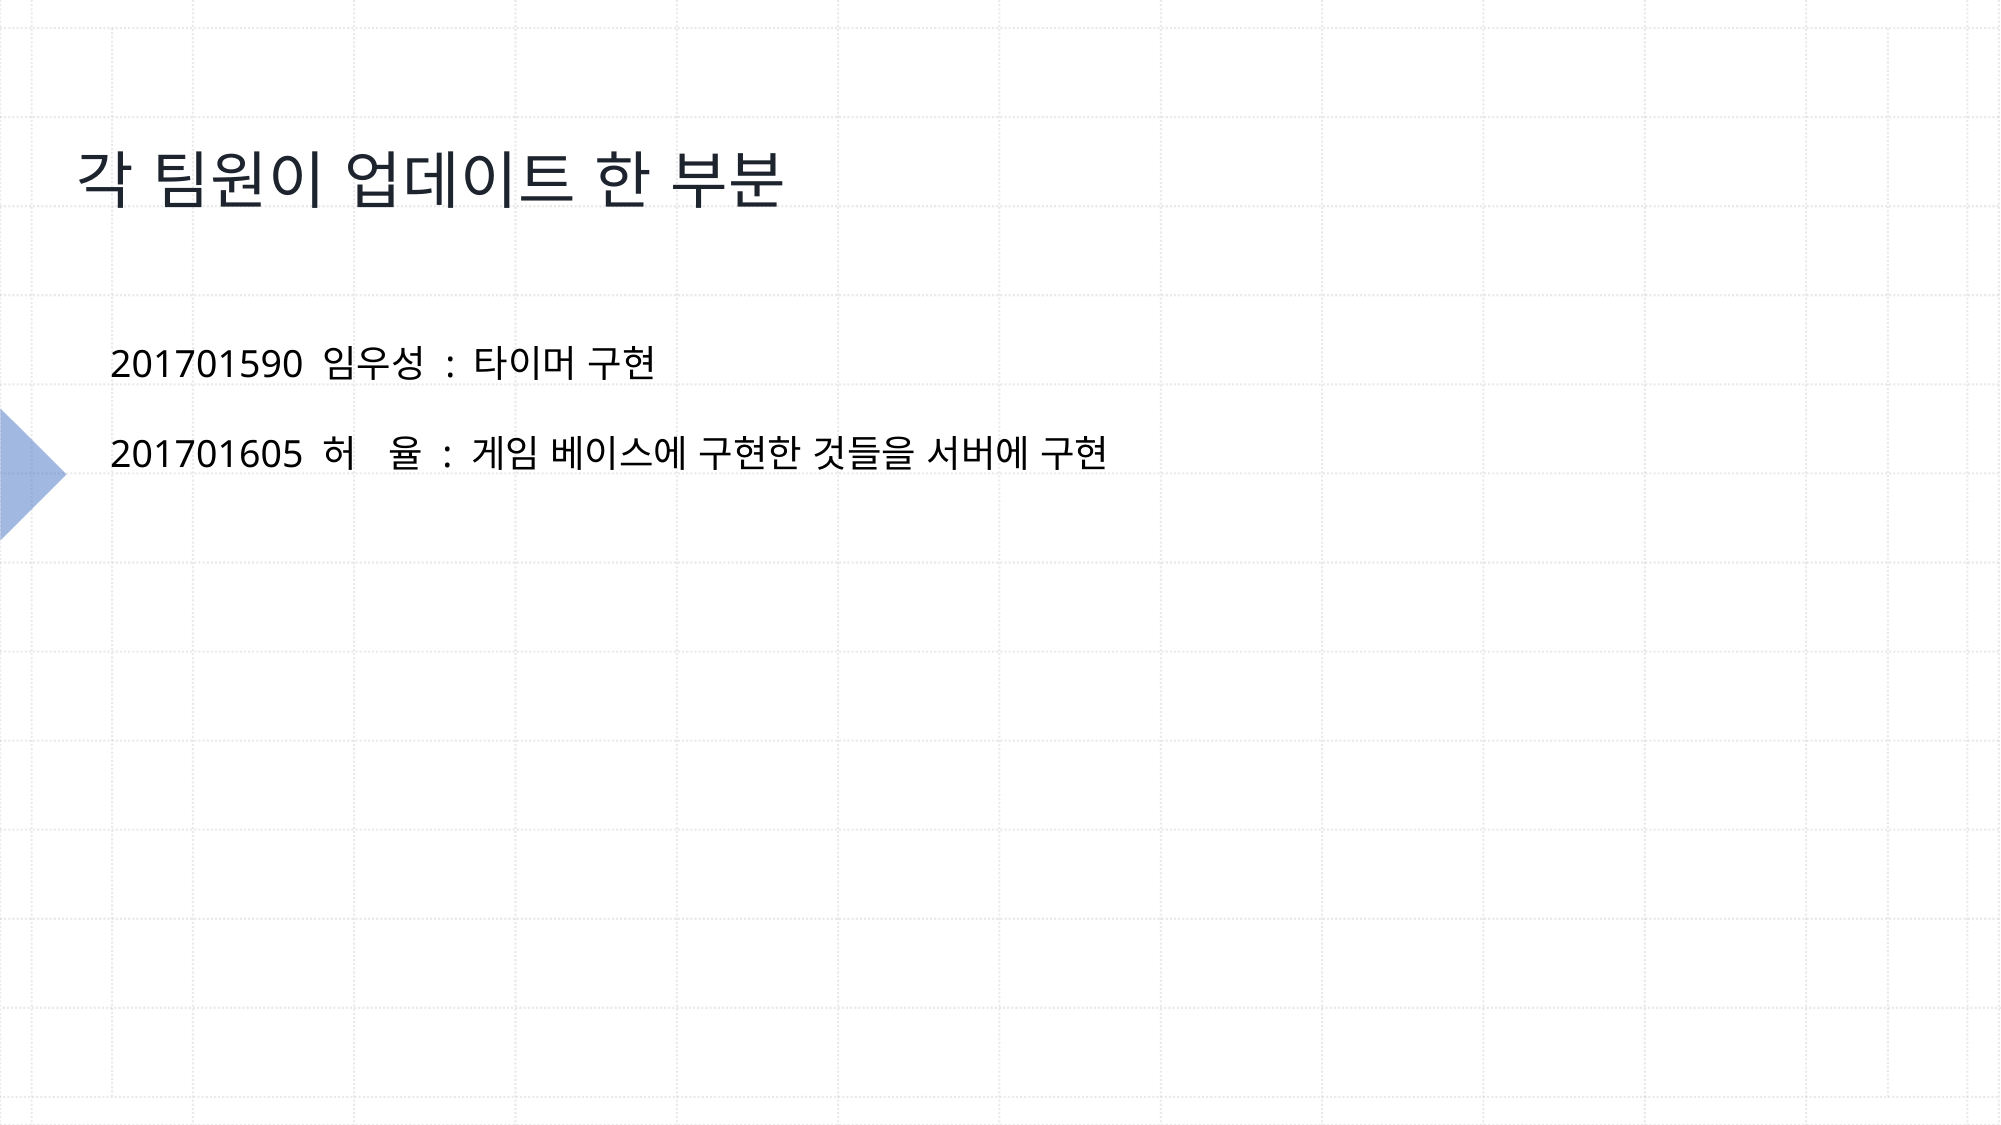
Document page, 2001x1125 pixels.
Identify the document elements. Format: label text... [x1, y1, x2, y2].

text_box 201701590 임우성 : 타이머 구현 201701605 허 율 : 게임 베이스에 구현한 것들을 서버에 구현 [95, 332, 1148, 483]
subtitle 각 팀원이 업데이트 한 부분 [57, 0, 820, 396]
